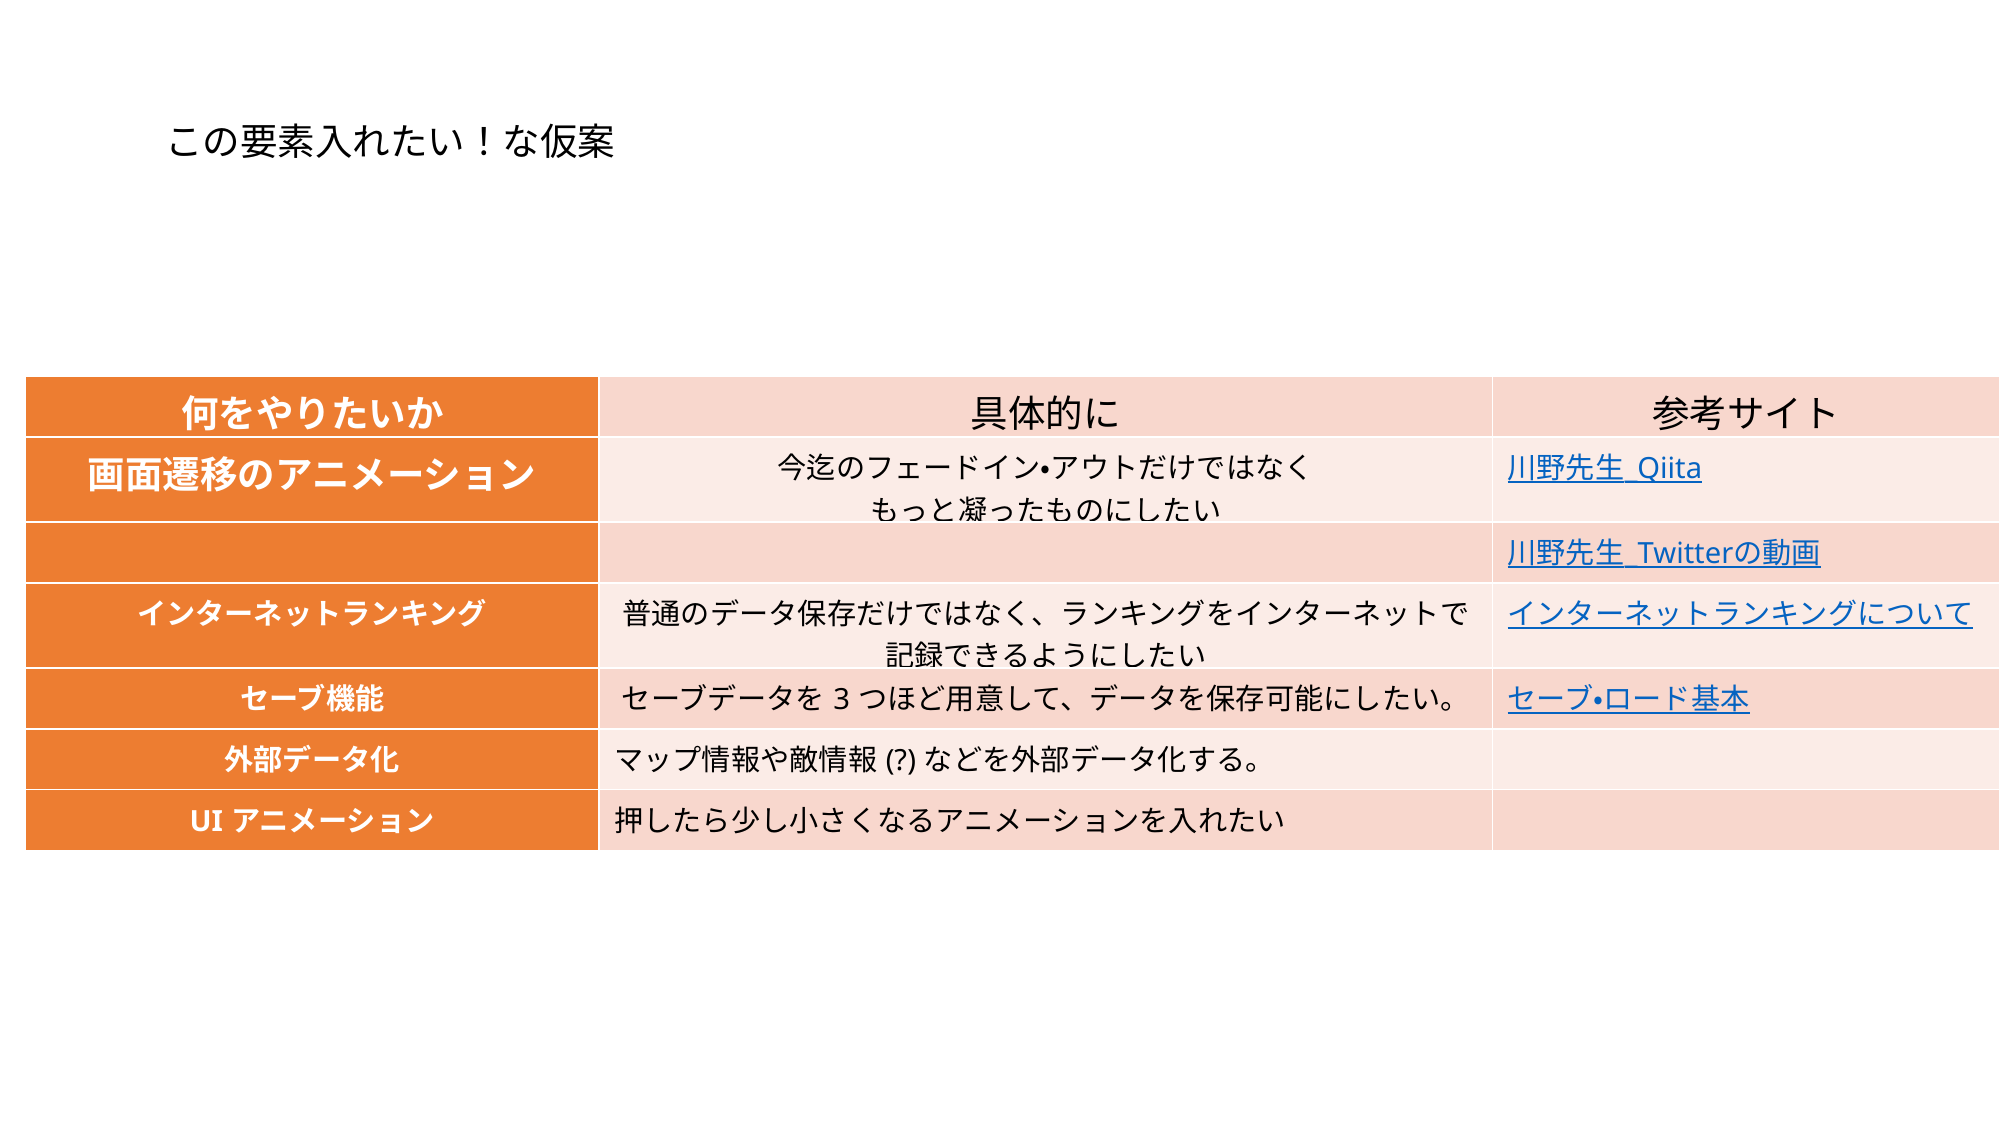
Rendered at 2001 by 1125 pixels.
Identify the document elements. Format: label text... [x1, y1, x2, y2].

table_cell 画面遷移のアニメーション [26, 438, 598, 521]
table_cell セーブデータを3つほど用意して、データを保存可能にしたい。 [600, 669, 1492, 728]
table_cell 普通のデータ保存だけではなく、ランキングをインターネットで記録できるようにしたい [600, 584, 1492, 667]
table_cell インターネットランキング [26, 584, 598, 667]
table_header 具体的に [600, 377, 1492, 436]
table_cell 外部データ化 [26, 730, 598, 789]
table_cell セーブ・ロード基本 [1493, 669, 1999, 728]
table_cell [1493, 730, 1999, 789]
table_cell 今迄のフェードイン・アウトだけではなく もっと凝ったものにしたい [600, 438, 1492, 521]
table_cell マップ情報や敵情報(?)などを外部データ化する。 [600, 730, 1492, 789]
table_cell [26, 523, 598, 582]
table_cell 川野先生_Twitterの動画 [1493, 523, 1999, 582]
table_header 何をやりたいか [26, 377, 598, 436]
table_cell 川野先生_Qiita [1493, 438, 1999, 521]
table_cell UIアニメーション [26, 790, 598, 850]
table_cell [600, 523, 1492, 582]
table_cell セーブ機能 [26, 669, 598, 728]
table_cell 押したら少し小さくなるアニメーションを入れたい [600, 790, 1492, 850]
table_cell インターネットランキングについて [1493, 584, 1999, 667]
text_box この要素入れたい！な仮案 [150, 111, 631, 171]
table_header 参考サイト [1493, 377, 1999, 436]
table_cell [1493, 790, 1999, 850]
